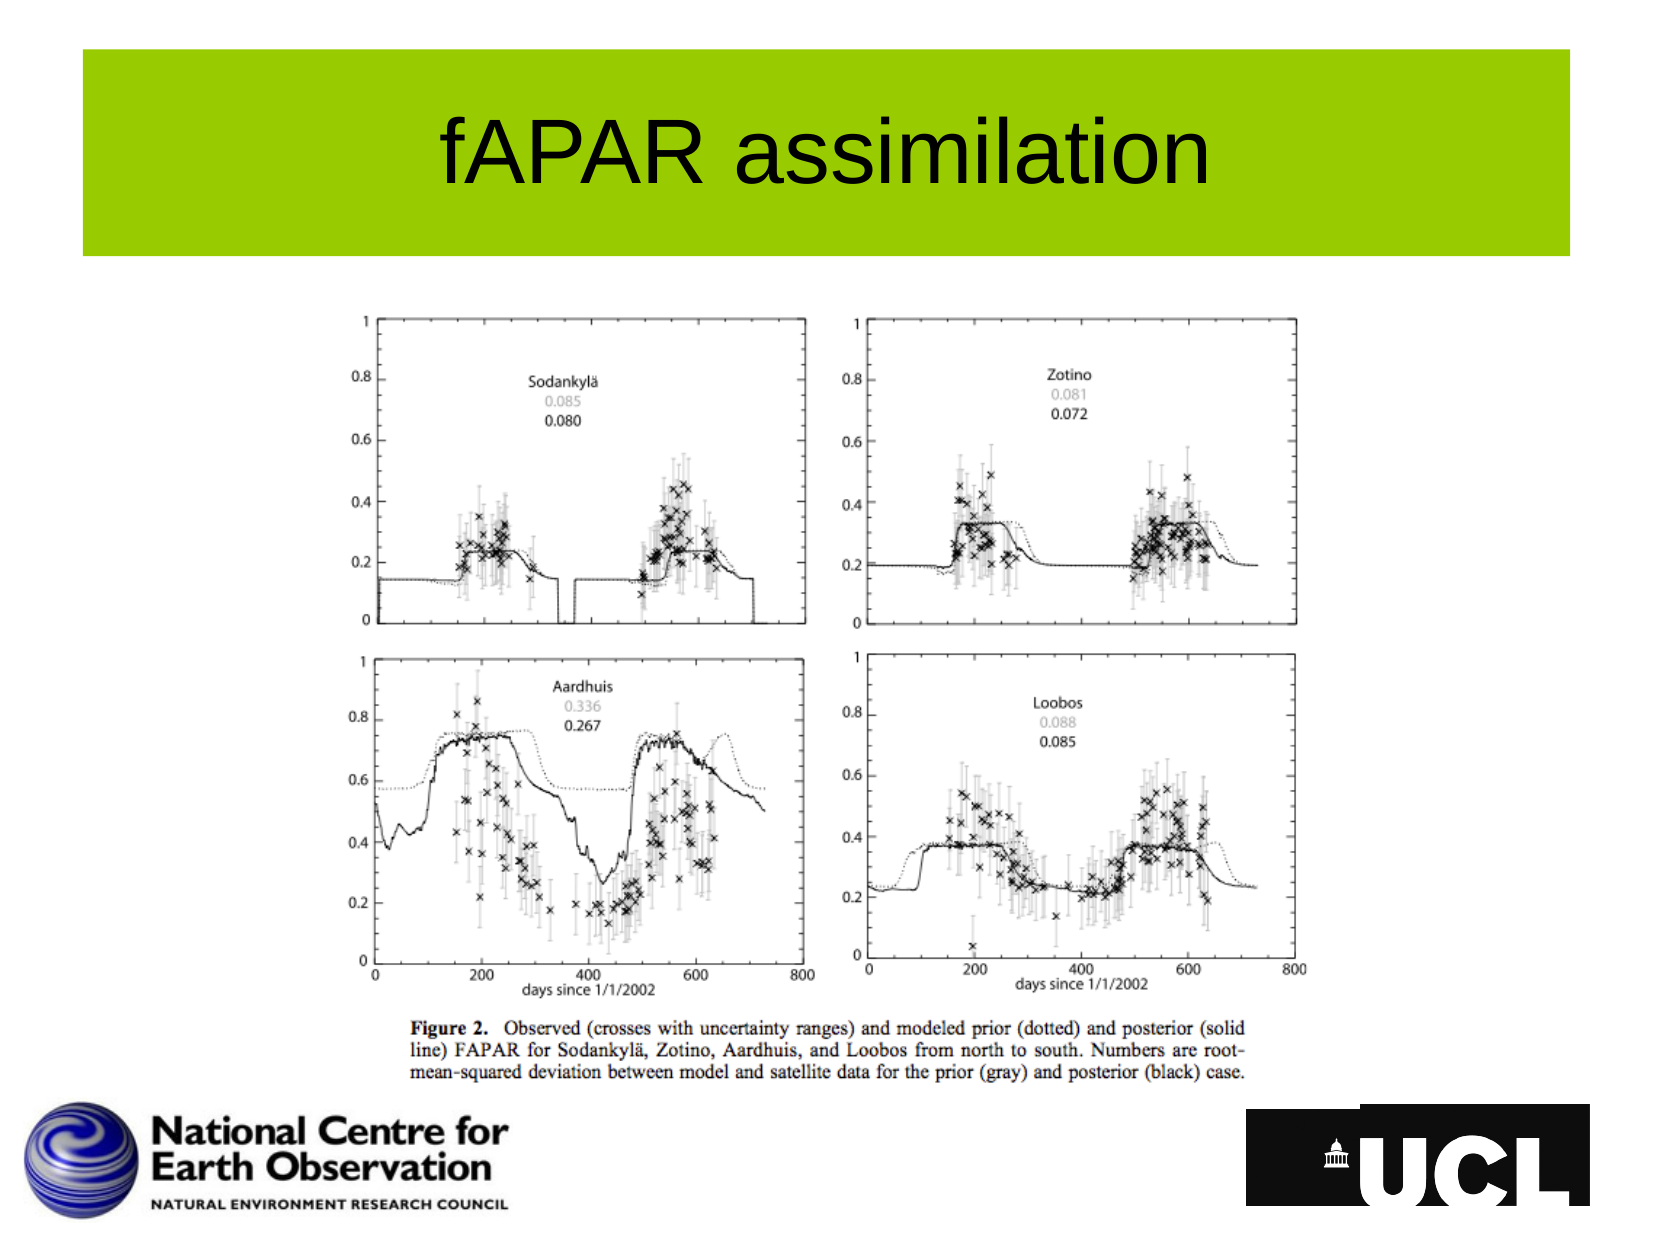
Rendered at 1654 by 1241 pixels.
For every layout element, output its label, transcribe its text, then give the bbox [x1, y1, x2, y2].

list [82, 289, 1571, 1109]
picture [23, 1097, 513, 1223]
title fAPAR assimilation [82, 49, 1571, 257]
picture [1246, 1104, 1590, 1206]
